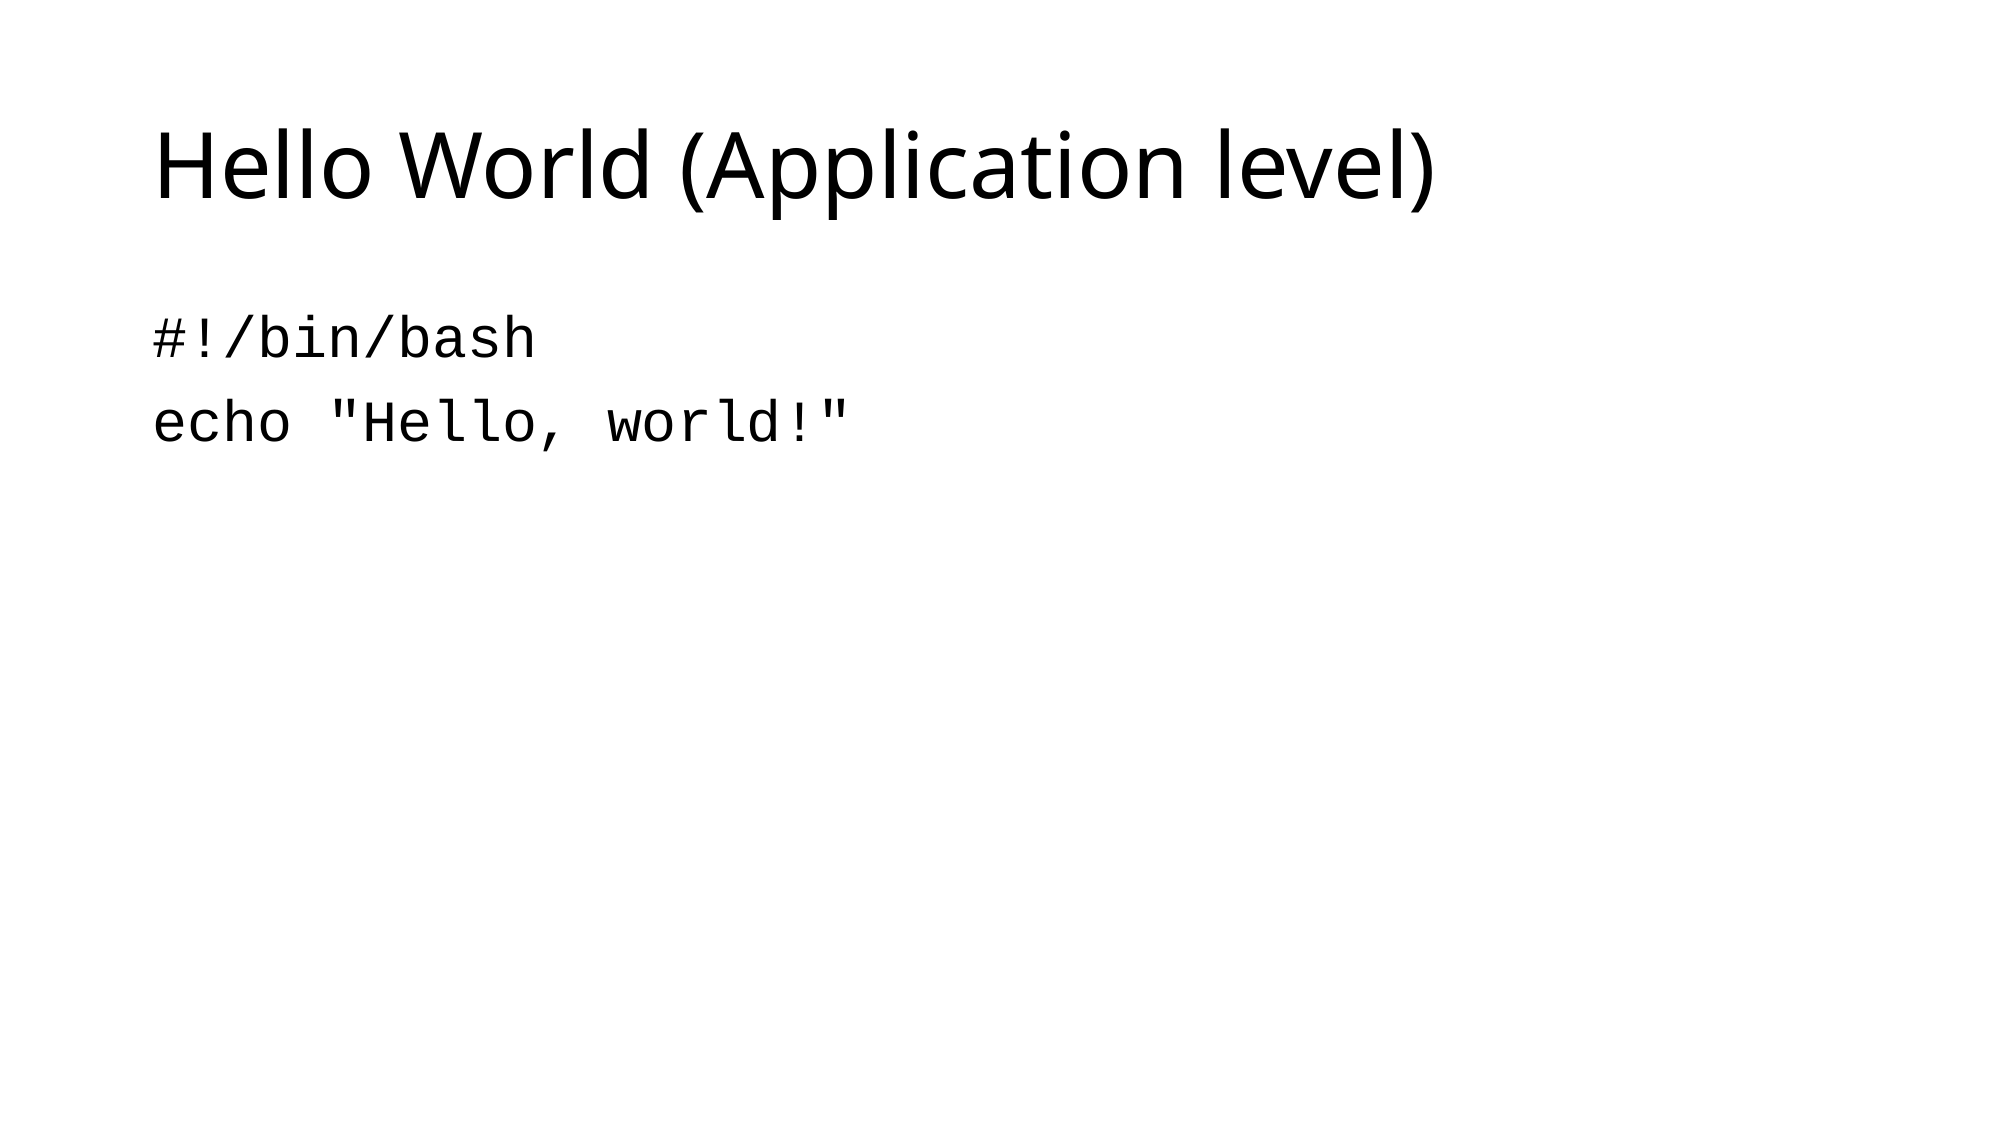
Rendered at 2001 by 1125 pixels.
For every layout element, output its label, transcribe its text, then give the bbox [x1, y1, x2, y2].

title Hello World (Application level) [137, 59, 1863, 278]
list #!/bin/bash echo "Hello, world!" [137, 299, 1863, 1014]
